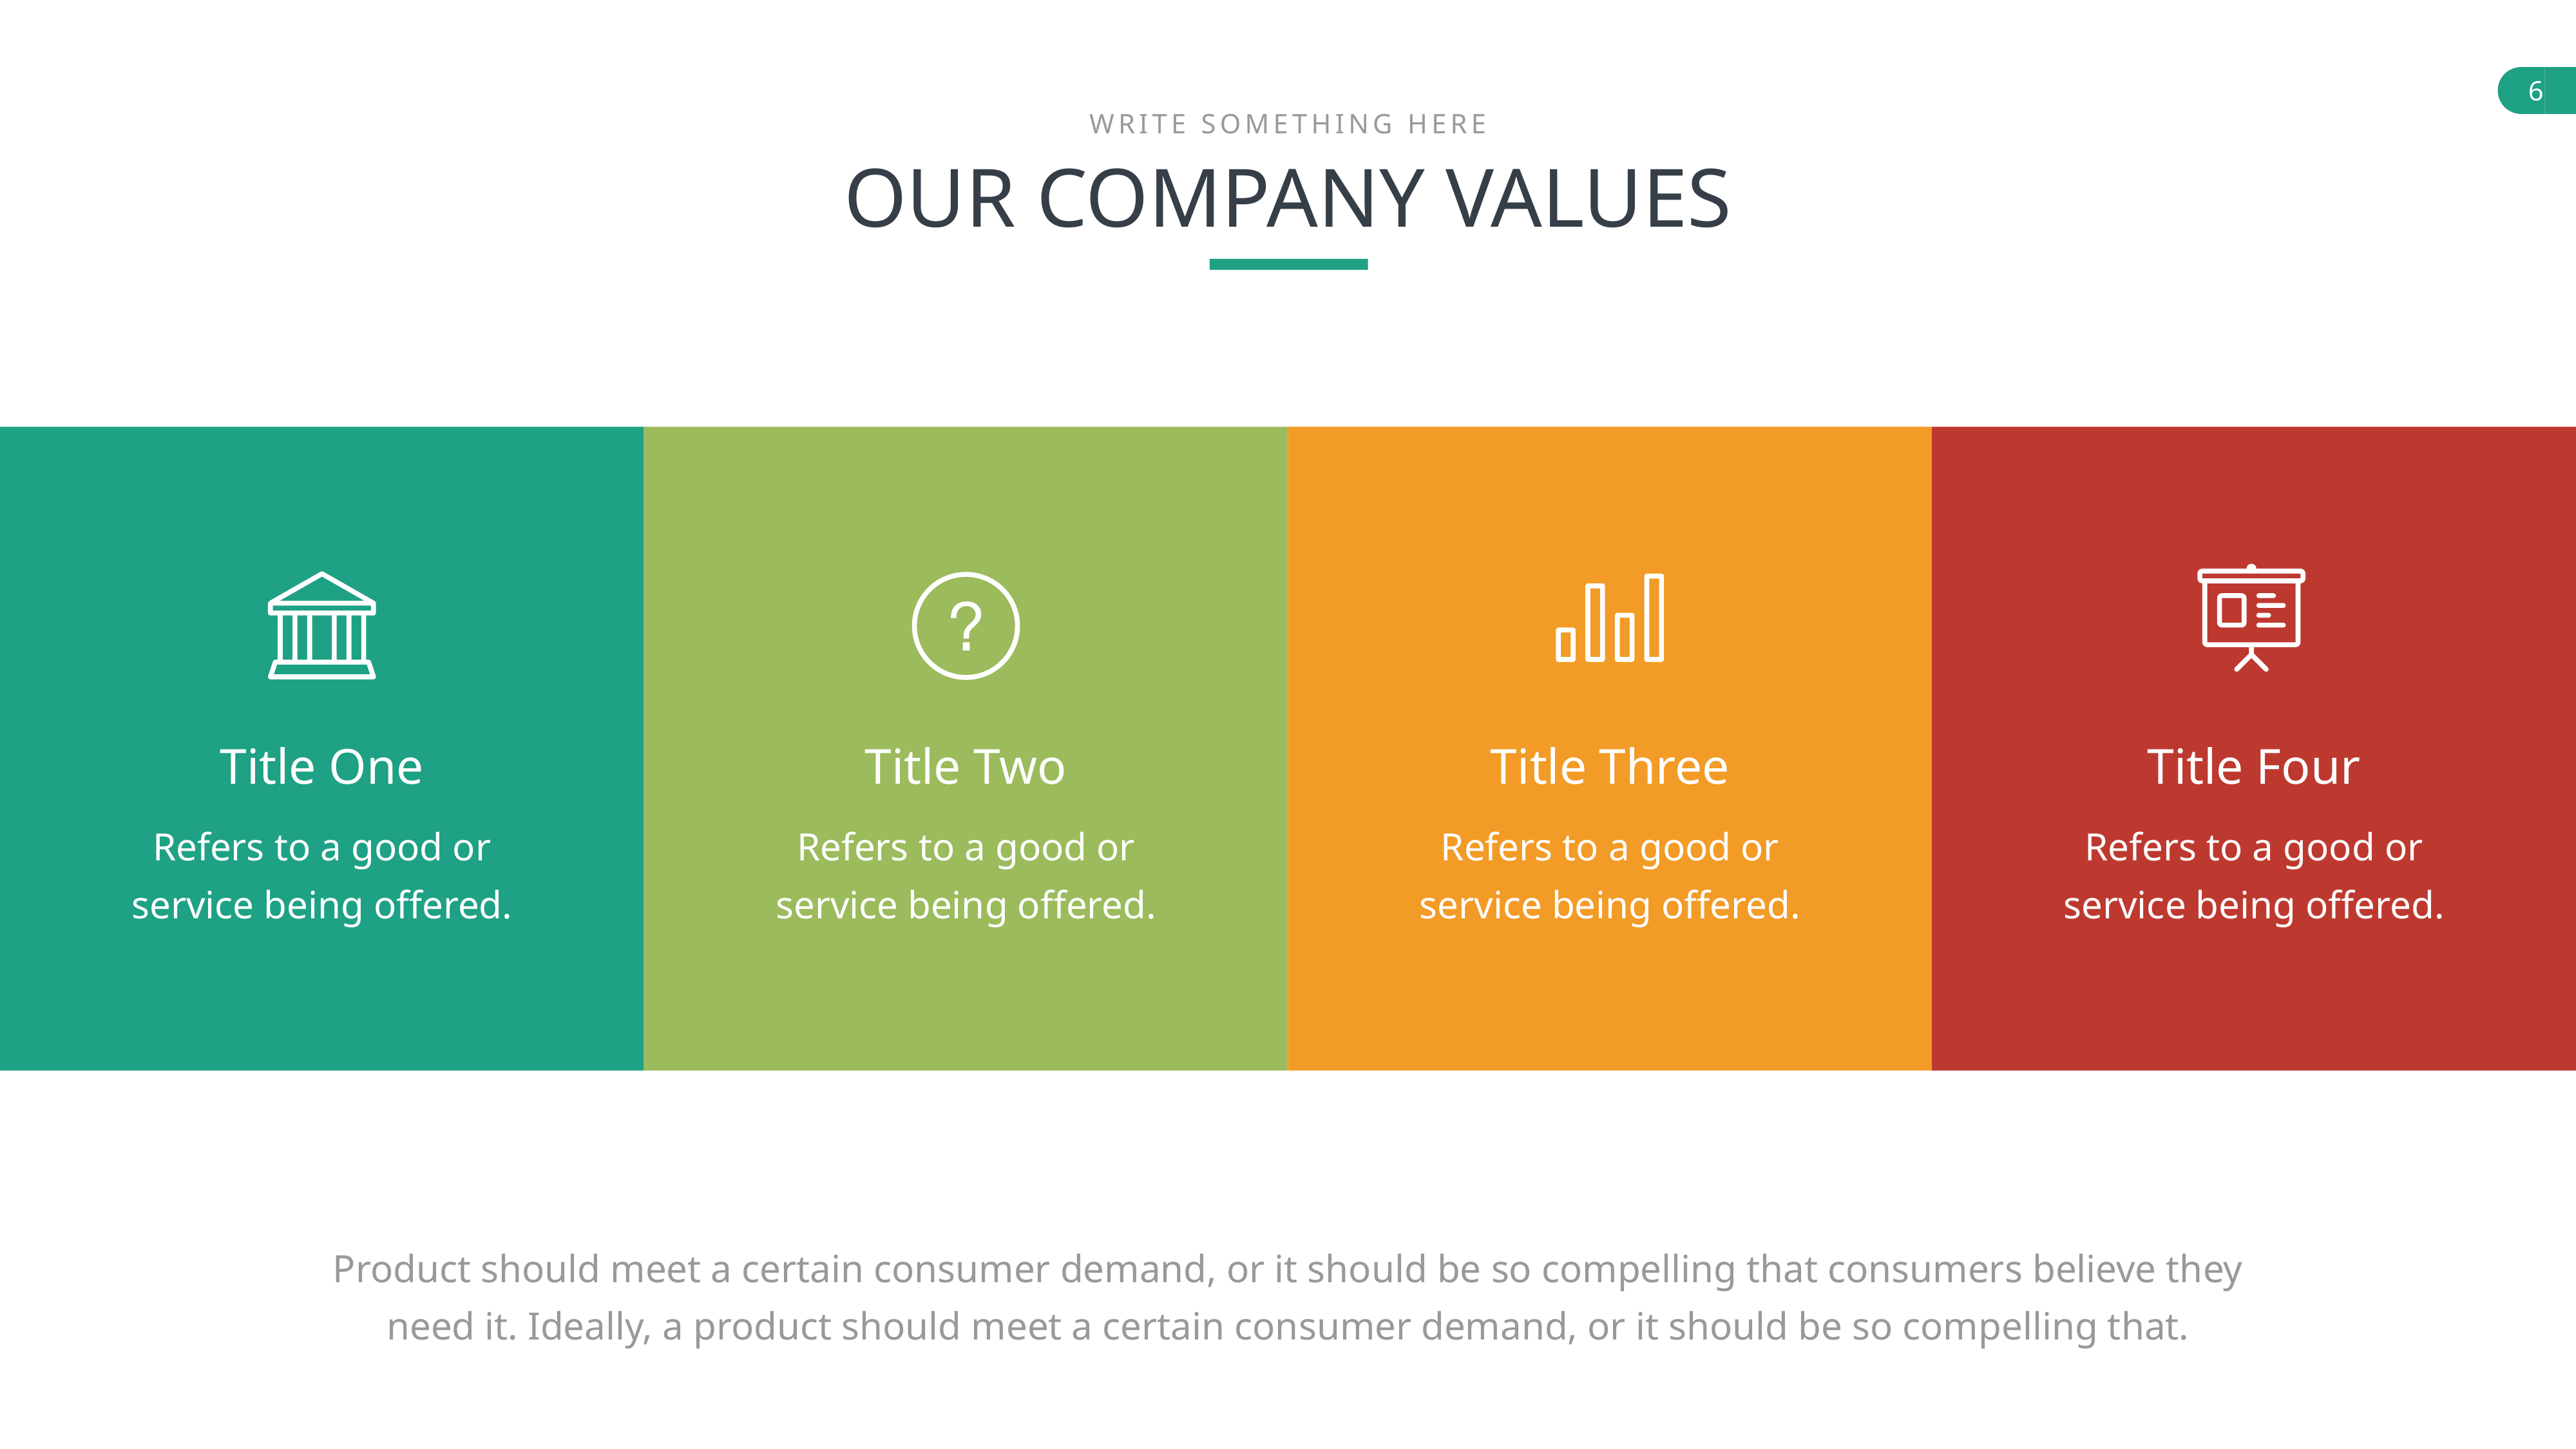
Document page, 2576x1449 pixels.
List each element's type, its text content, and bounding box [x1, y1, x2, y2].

text_box [1209, 258, 1369, 270]
text_box WRITE SOMETHING HERE [1080, 102, 1496, 144]
text_box Product should meet a certain consumer demand, or it should be so compelling that consumers believe they need it. Ideally, a product should meet a certain consumer demand, or it should be so compelling that. [289, 1227, 2287, 1352]
text_box OUR COMPANY VALUES [709, 142, 1867, 249]
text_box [0, 426, 2576, 1071]
